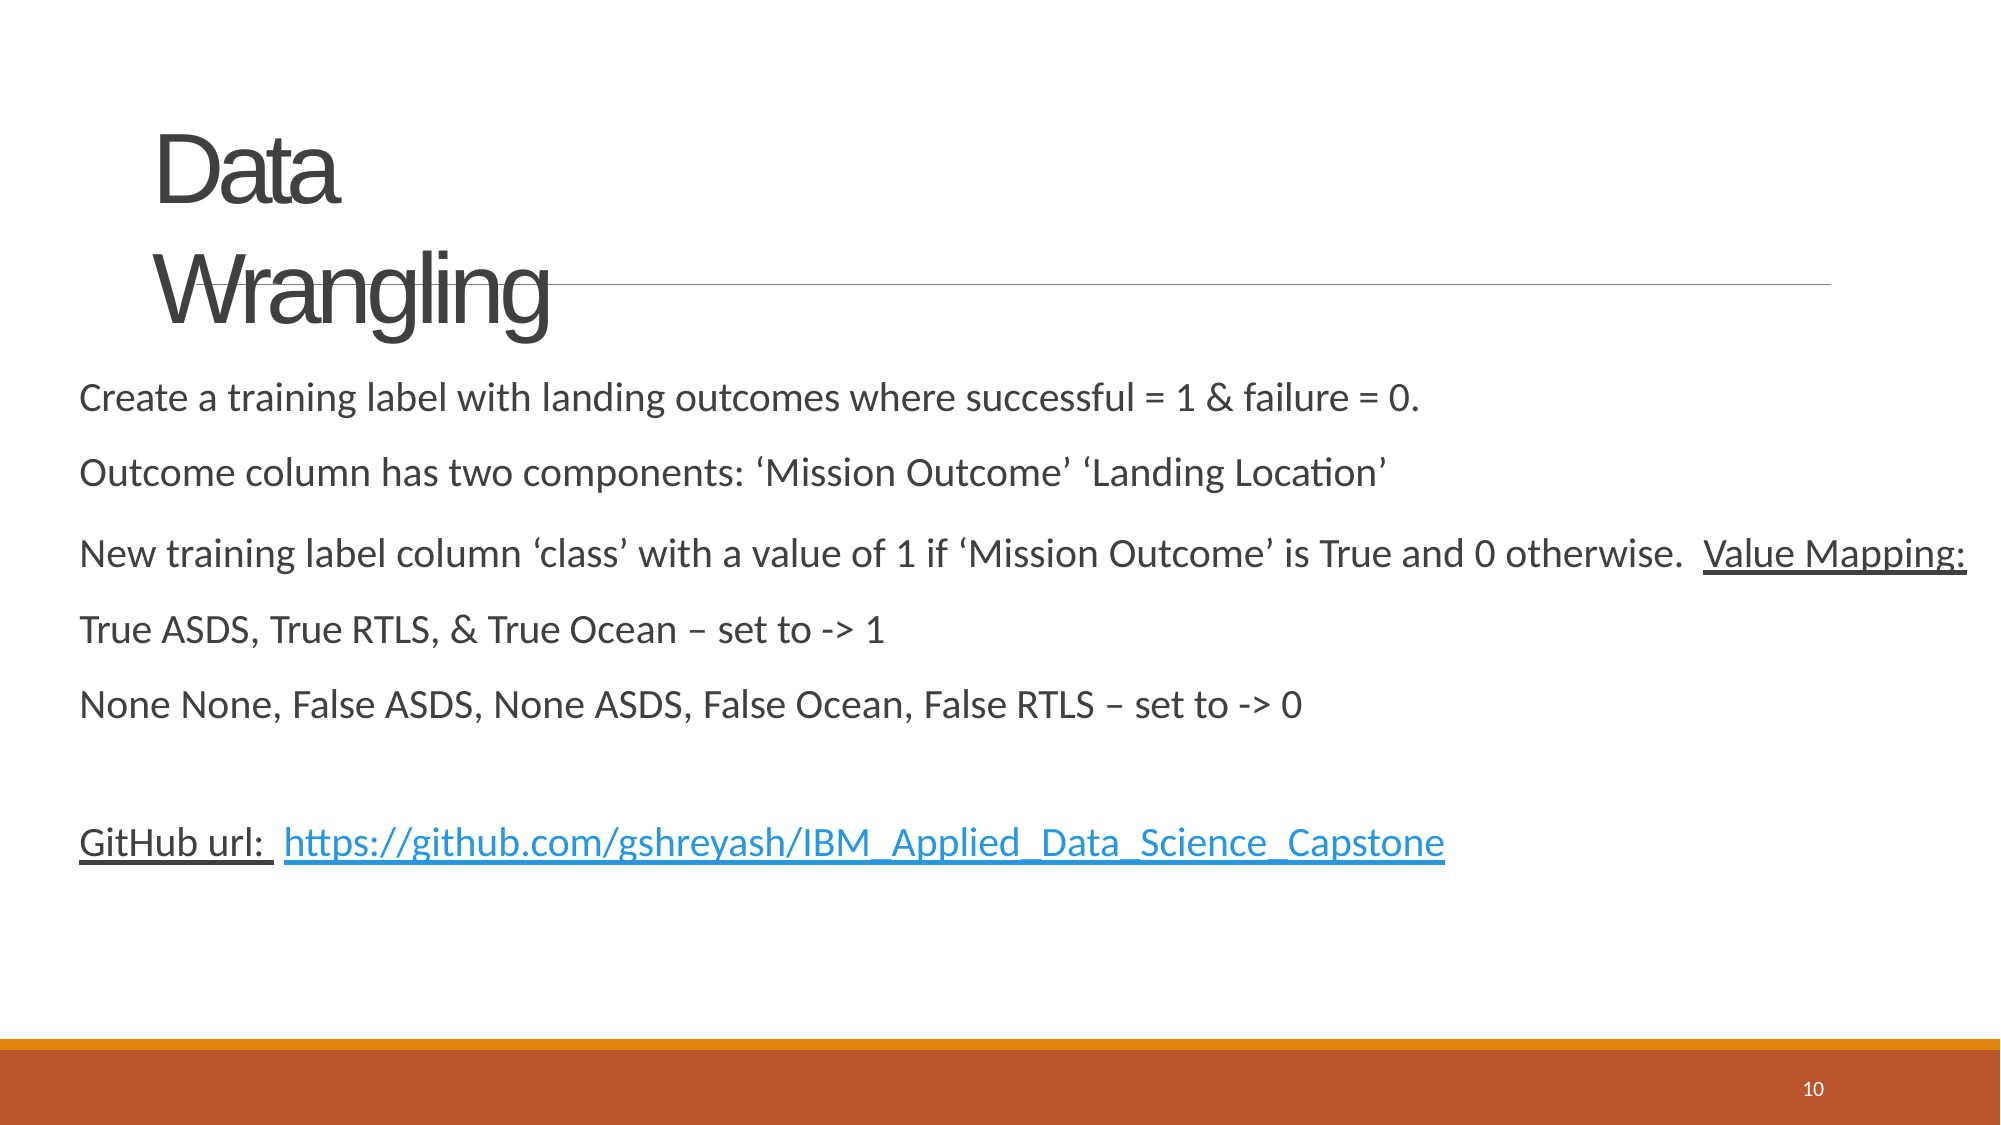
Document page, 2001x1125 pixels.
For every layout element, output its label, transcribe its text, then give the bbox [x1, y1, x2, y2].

list Create a training label with landing outcomes where successful = 1 & failure = 0. Outcome column has two components: ‘Mission Outcome’ ‘Landing Location’ New training label column ‘class’ with a value of 1 if ‘Mission Outcome’ is True and 0 otherwise. Value Mapping: True ASDS, True RTLS, & True Ocean – set to -> 1 None None, False ASDS, None ASDS, False Ocean, False RTLS – set to -> 0 GitHub url: https://github.com/gshreyash/IBM_Applied_Data_Science_Capstone [76, 343, 2000, 1008]
slide_number 10 [1795, 1077, 1831, 1125]
title Data Wrangling [150, 101, 756, 343]
